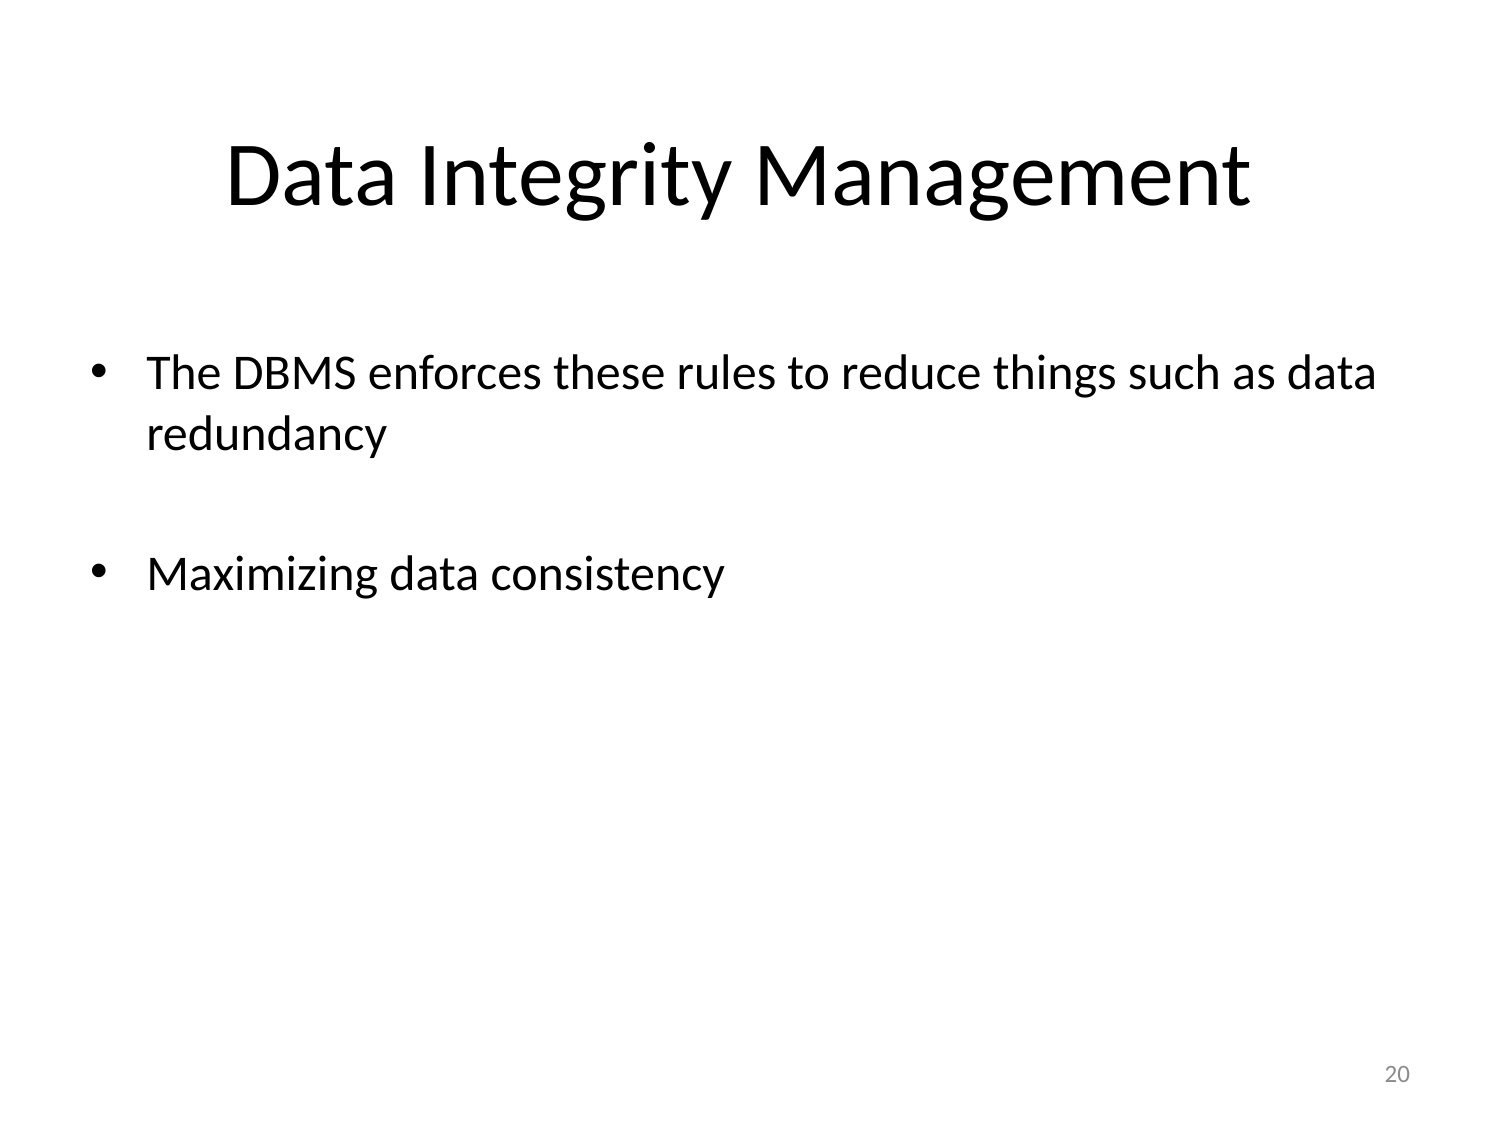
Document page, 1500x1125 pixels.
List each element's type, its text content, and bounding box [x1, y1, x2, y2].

slide_number 20 [1074, 1042, 1425, 1103]
title Data Integrity Management [75, 75, 1425, 262]
list The DBMS enforces these rules to reduce things such as data redundancy Maximizing data consistency [75, 262, 1425, 1005]
